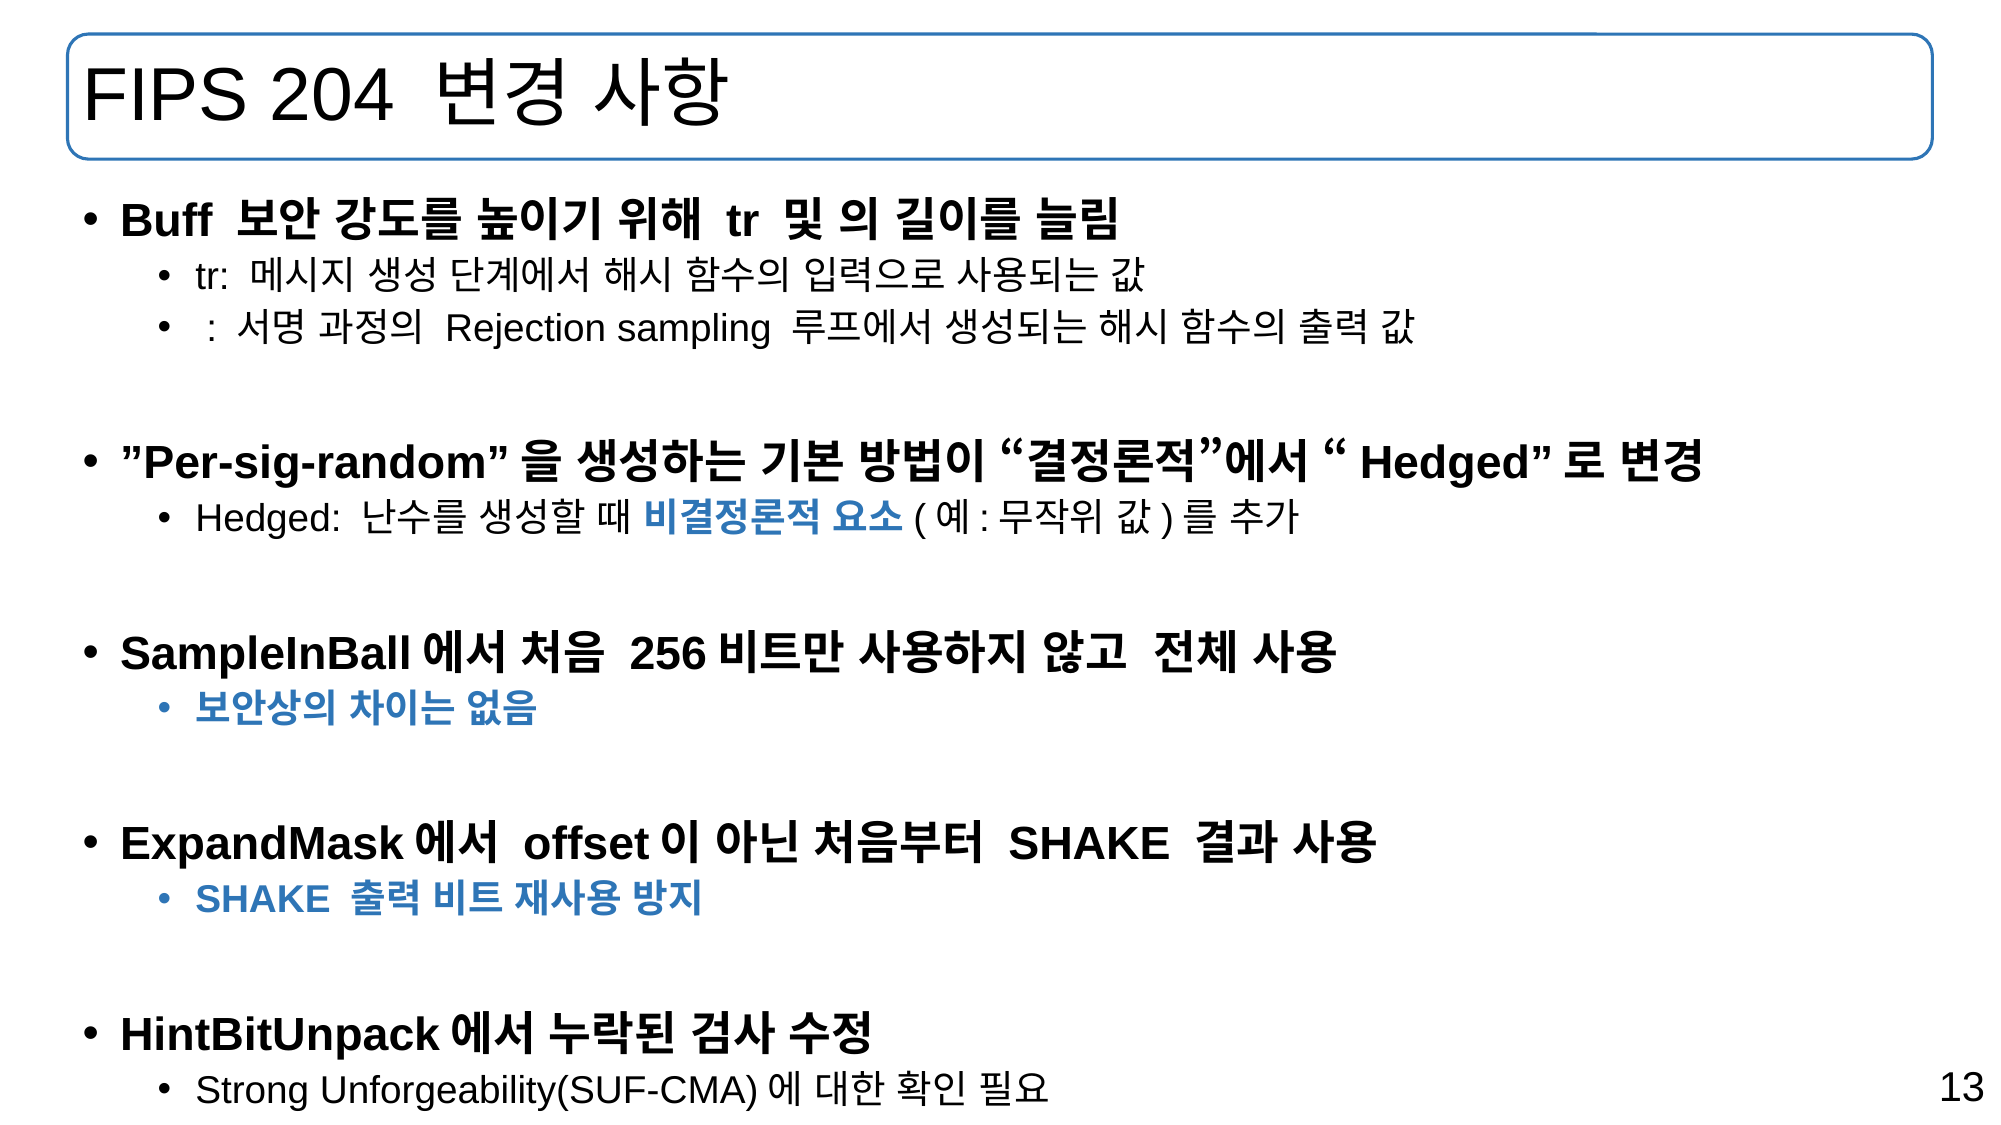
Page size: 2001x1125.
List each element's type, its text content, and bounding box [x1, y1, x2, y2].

title FIPS 204 변경 사항 [67, 34, 1933, 160]
